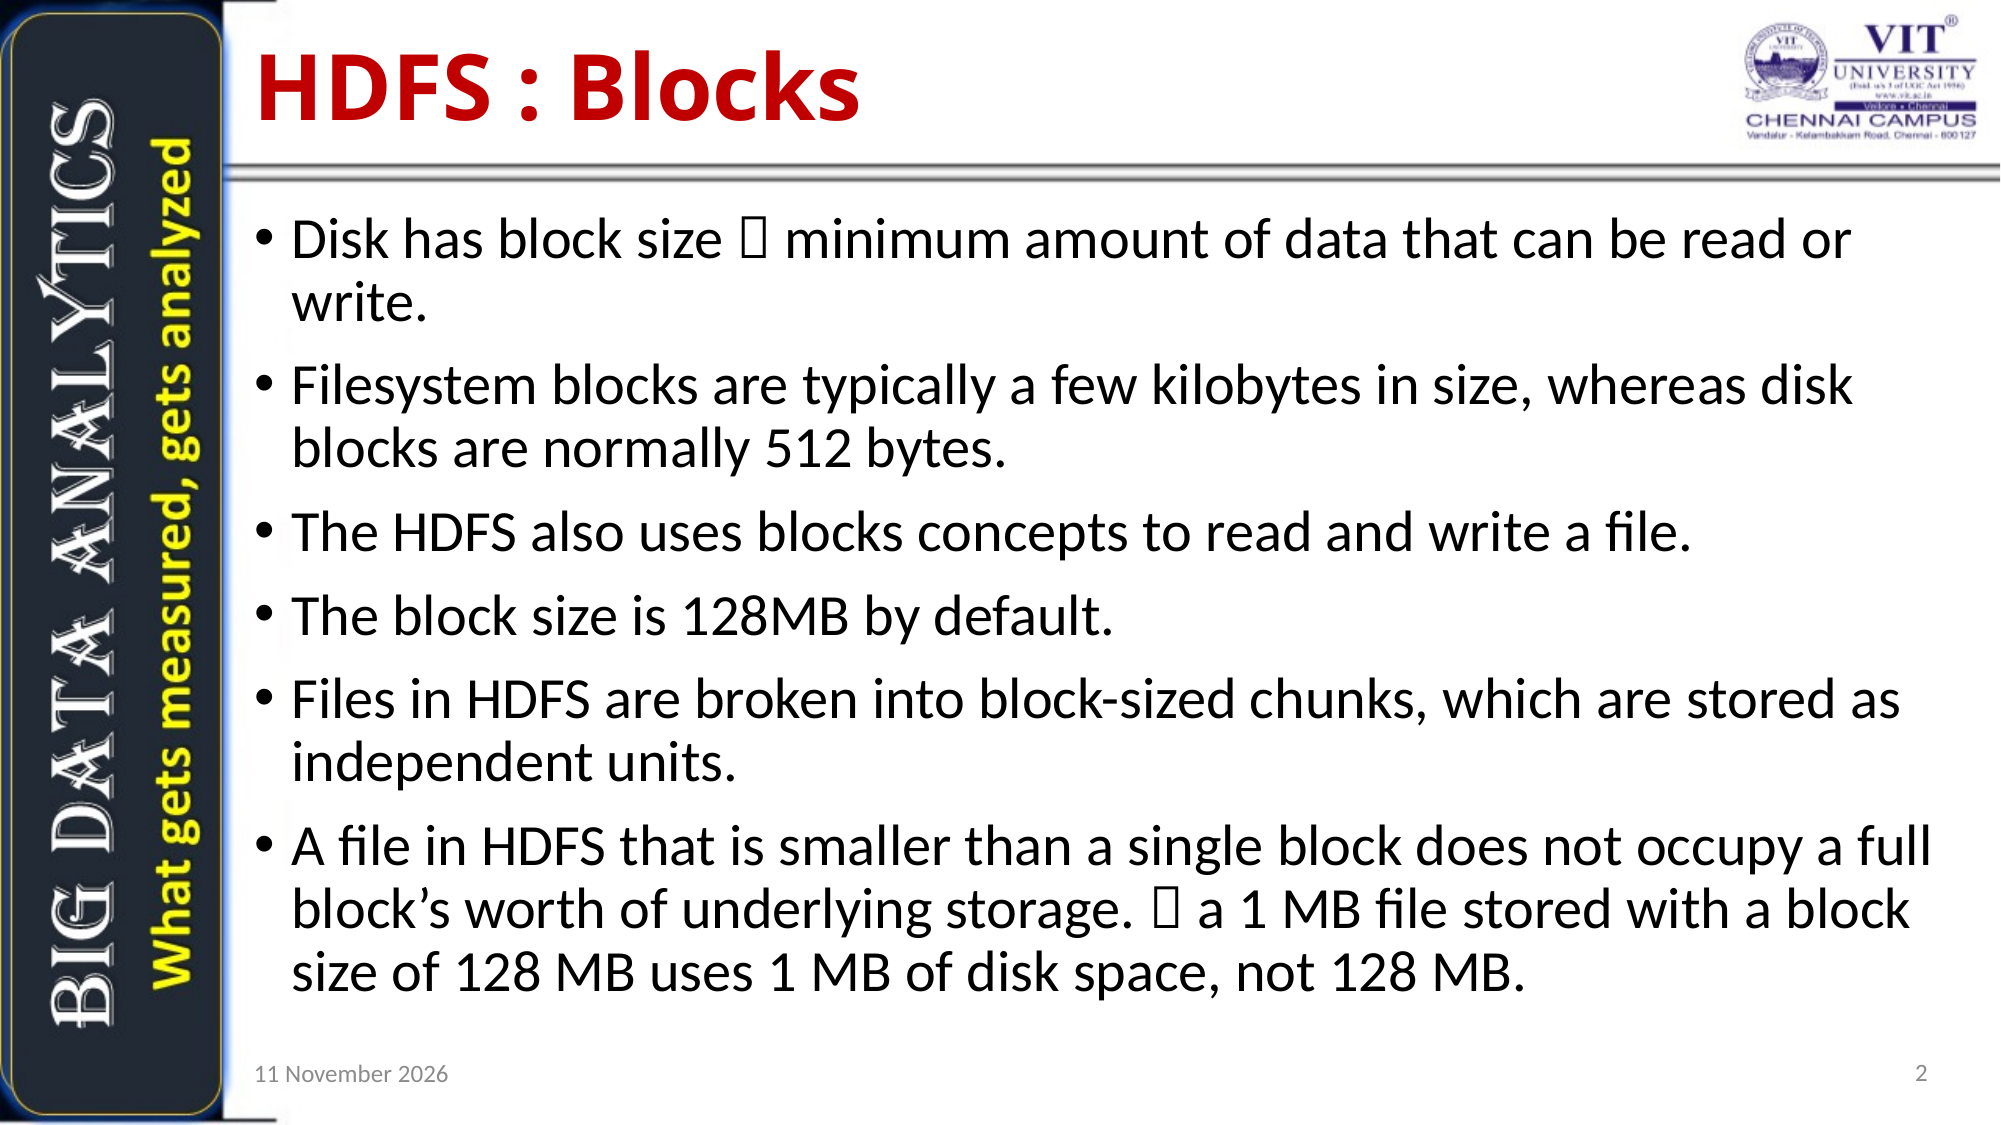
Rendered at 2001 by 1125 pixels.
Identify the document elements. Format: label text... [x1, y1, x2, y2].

text_box Disk has block size  minimum amount of data that can be read or write. Filesystem blocks are typically a few kilobytes in size, whereas disk blocks are normally 512 bytes. The HDFS also uses blocks concepts to read and write a file. The block size is 128MB by default. Files in HDFS are broken into block-sized chunks, which are stored as independent units. A file in HDFS that is smaller than a single block does not occupy a full block’s worth of underlying storage.  a 1 MB file stored with a block size of 128 MB uses 1 MB of disk space, not 128 MB. [239, 200, 1965, 1057]
text_box 2 [1778, 1039, 1943, 1103]
text_box HDFS : Blocks [239, 16, 1725, 166]
text_box 26 September 2019 [239, 1042, 588, 1103]
picture [0, 0, 2001, 1125]
